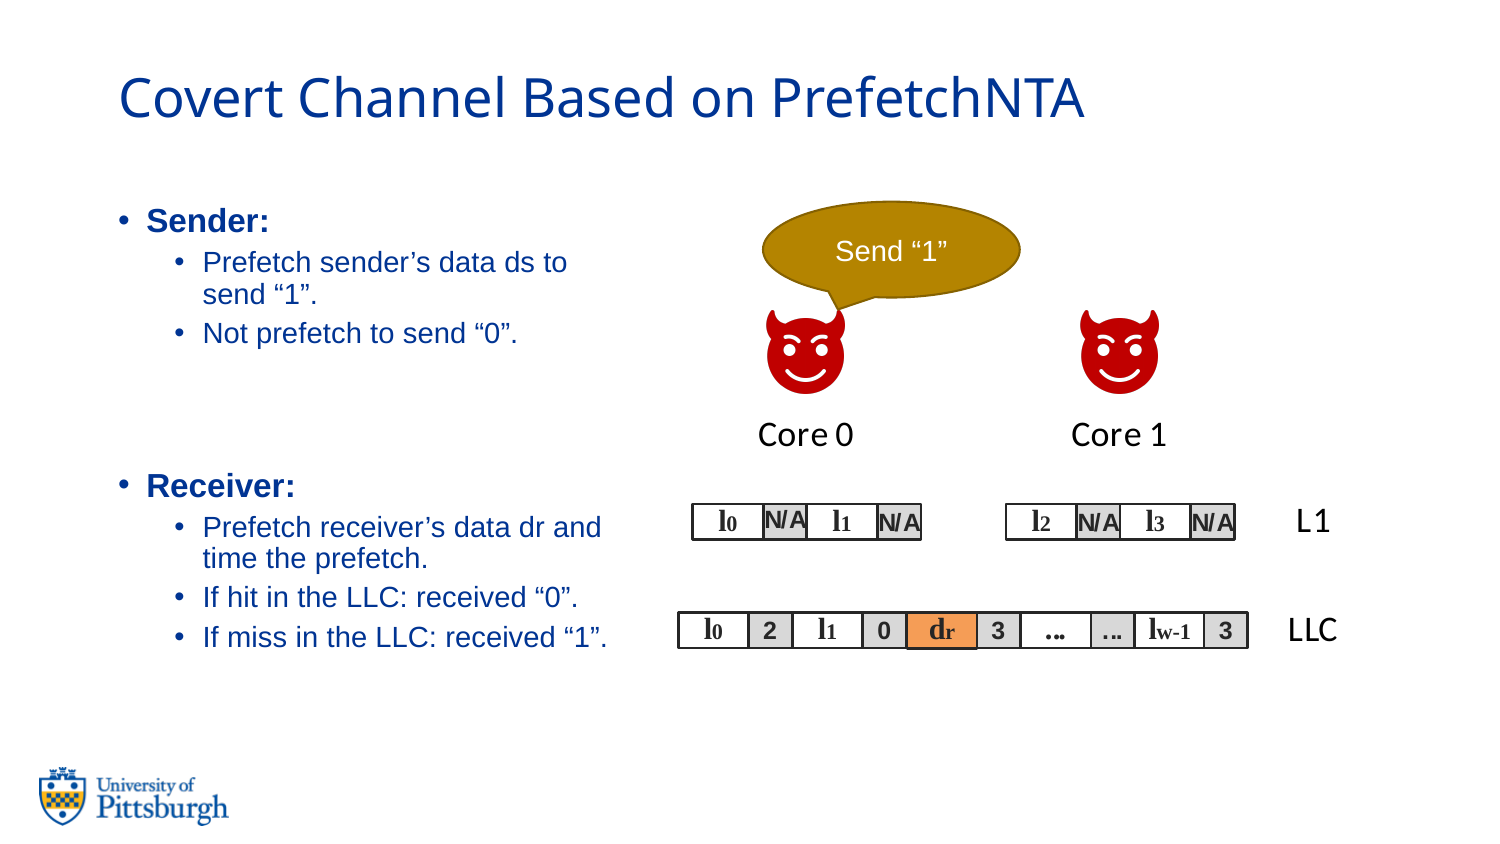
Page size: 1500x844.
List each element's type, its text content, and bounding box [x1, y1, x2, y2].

title Covert Channel Based on PrefetchNTA [103, 63, 1397, 208]
text_box Send “1” [761, 200, 1021, 308]
picture [671, 308, 1358, 672]
picture [39, 767, 229, 826]
list Sender: Prefetch sender’s data ds to send “1”. Not prefetch to send “0”. Receiver: Prefetch receiver’s data dr and time the prefetch. If hit in the LLC: received “0”. If miss in the LLC: received “1”. [103, 196, 646, 668]
